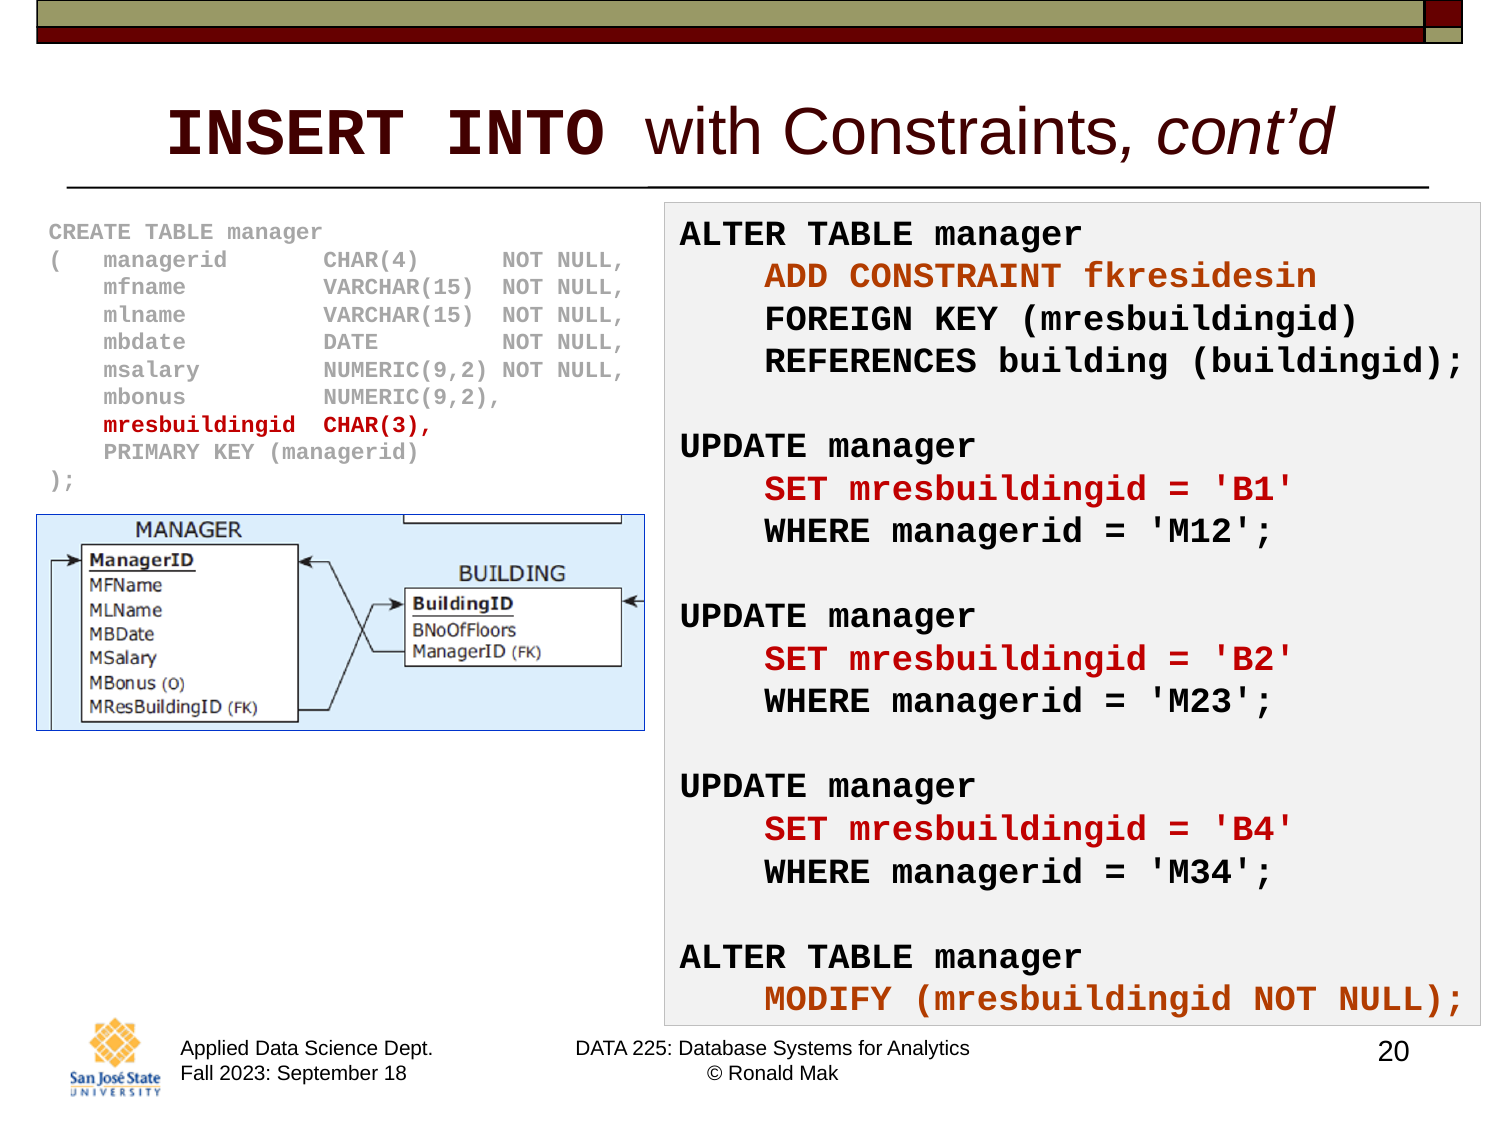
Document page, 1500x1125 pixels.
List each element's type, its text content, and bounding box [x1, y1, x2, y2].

text_box ALTER TABLE manager ADD CONSTRAINT fkresidesin FOREIGN KEY (mresbuildingid) REFERENCES building (buildingid); UPDATE manager SET mresbuildingid = 'B1' WHERE managerid = 'M12'; UPDATE manager SET mresbuildingid = 'B2' WHERE managerid = 'M23'; UPDATE manager SET mresbuildingid = 'B4' WHERE managerid = 'M34'; ALTER TABLE manager MODIFY (mresbuildingid NOT NULL); [664, 202, 1481, 1026]
text_box CREATE TABLE manager ( managerid CHAR(4) NOT NULL, mfname VARCHAR(15) NOT NULL, mlname VARCHAR(15) NOT NULL, mbdate DATE NOT NULL, msalary NUMERIC(9,2) NOT NULL, mbonus NUMERIC(9,2), mresbuildingid CHAR(3), PRIMARY KEY (managerid) ); [33, 209, 646, 499]
picture [60, 1012, 166, 1112]
slide_number 20 [1112, 1026, 1425, 1100]
picture [36, 514, 646, 731]
title INSERT INTO with Constraints, cont’d [75, 67, 1425, 175]
